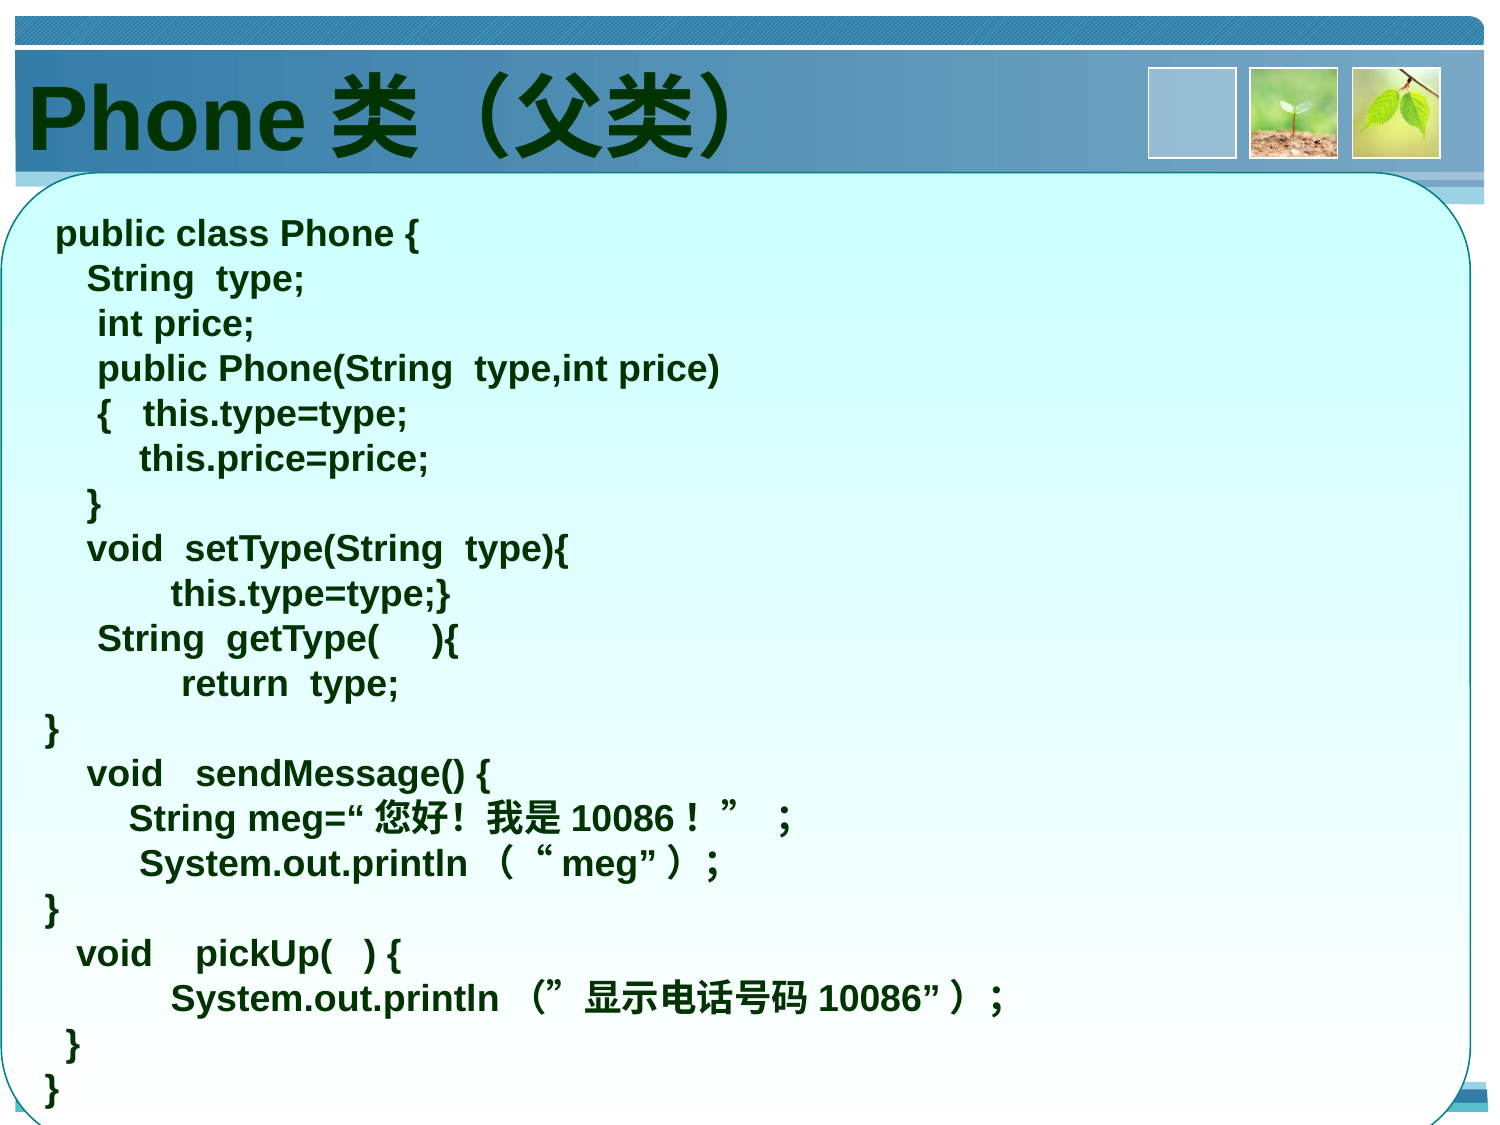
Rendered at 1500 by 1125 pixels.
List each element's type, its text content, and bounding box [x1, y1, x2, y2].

text_box public class Phone { String type; int price; public Phone(String type,int price) { this.type=type; this.price=price; } void setType(String type){ this.type=type;} String getType( ){ return type; } void sendMessage() { String meg=“您好！我是10086！” ； System.out.println（“meg”）； } void pickUp( ) { System.out.println（”显示电话号码10086”）； } } [1, 172, 1471, 1125]
title Phone类（父类） [12, 42, 1075, 186]
picture [1353, 69, 1439, 157]
picture [1251, 69, 1337, 157]
text_box [312, 538, 455, 587]
